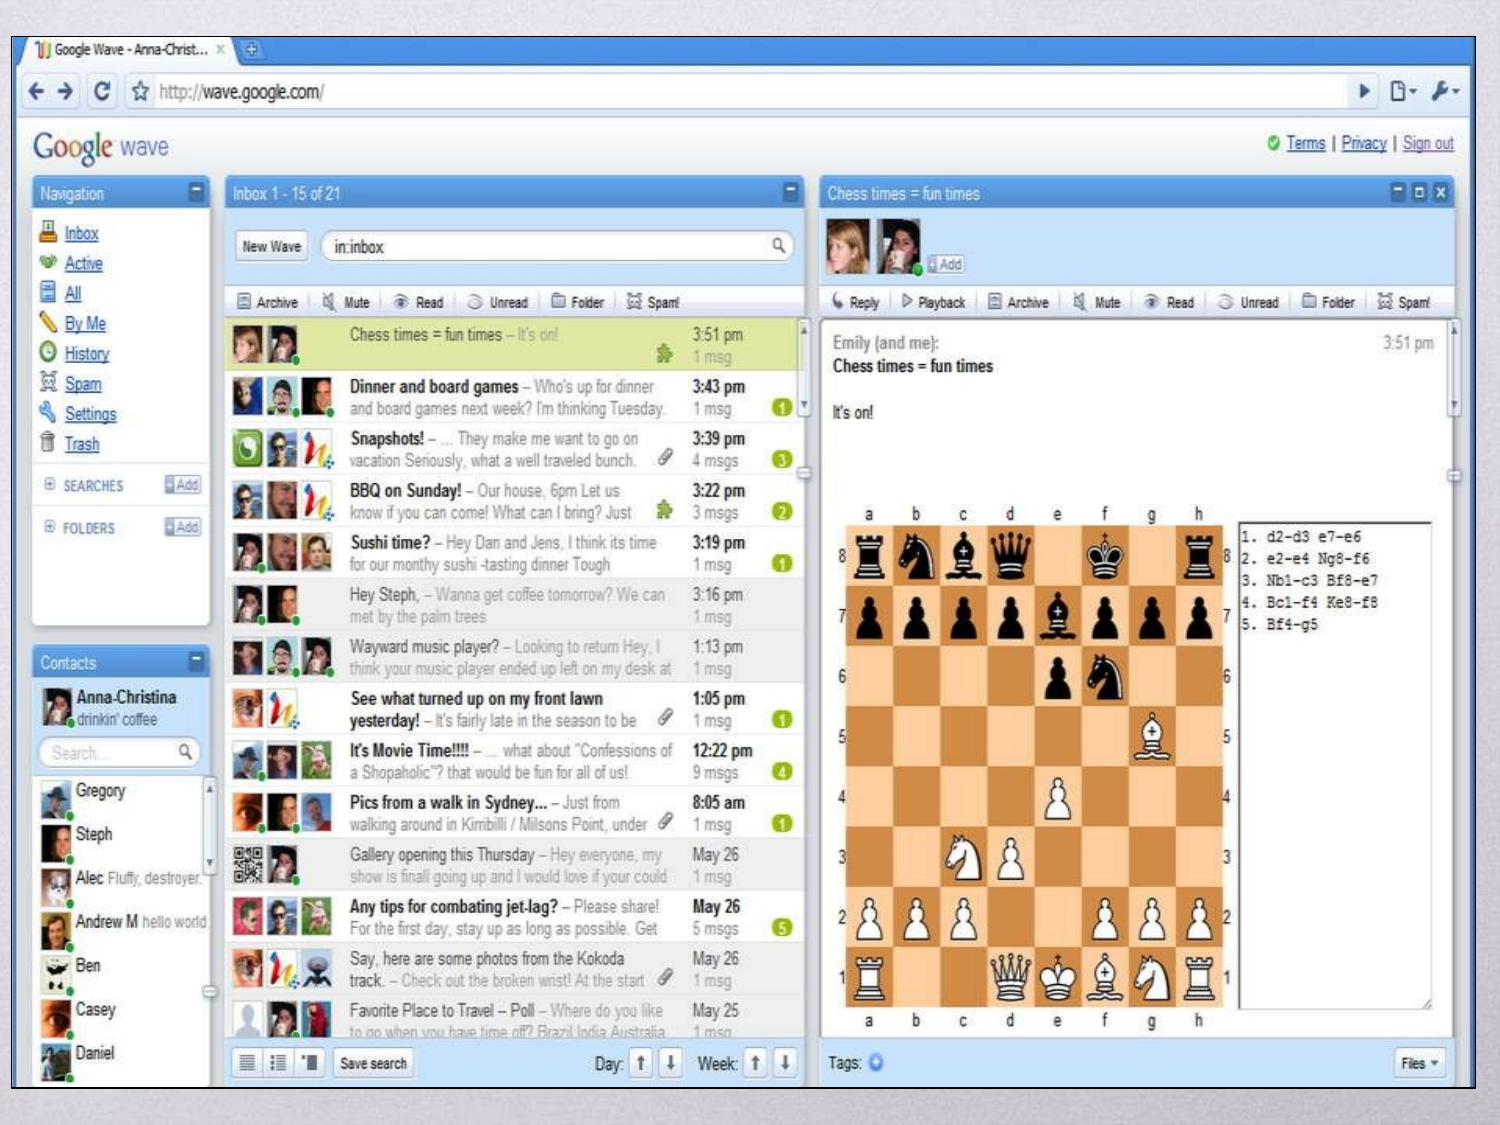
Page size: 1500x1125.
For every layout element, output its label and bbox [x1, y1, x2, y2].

text_box [11, 36, 1476, 1089]
text_box [0, 0, 1500, 1125]
